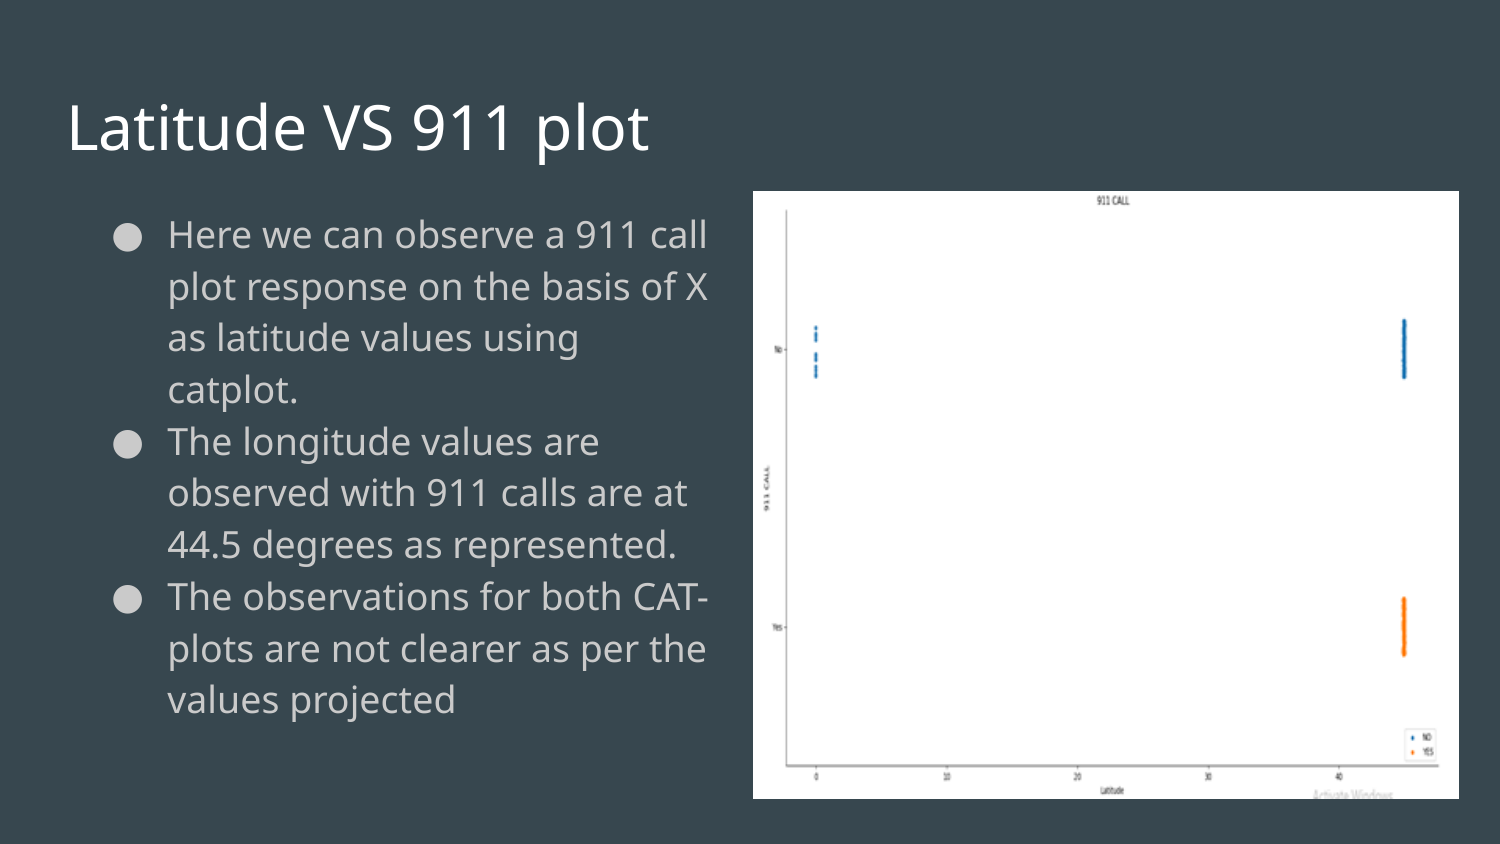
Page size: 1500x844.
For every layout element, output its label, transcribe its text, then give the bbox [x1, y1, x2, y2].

picture [753, 191, 1459, 799]
list Here we can observe a 911 call plot response on the basis of X as latitude values using catplot. The longitude values are observed with 911 calls are at 44.5 degrees as represented. The observations for both CAT-plots are not clearer as per the values projected [77, 189, 729, 750]
title Latitude VS 911 plot [51, 72, 1449, 167]
